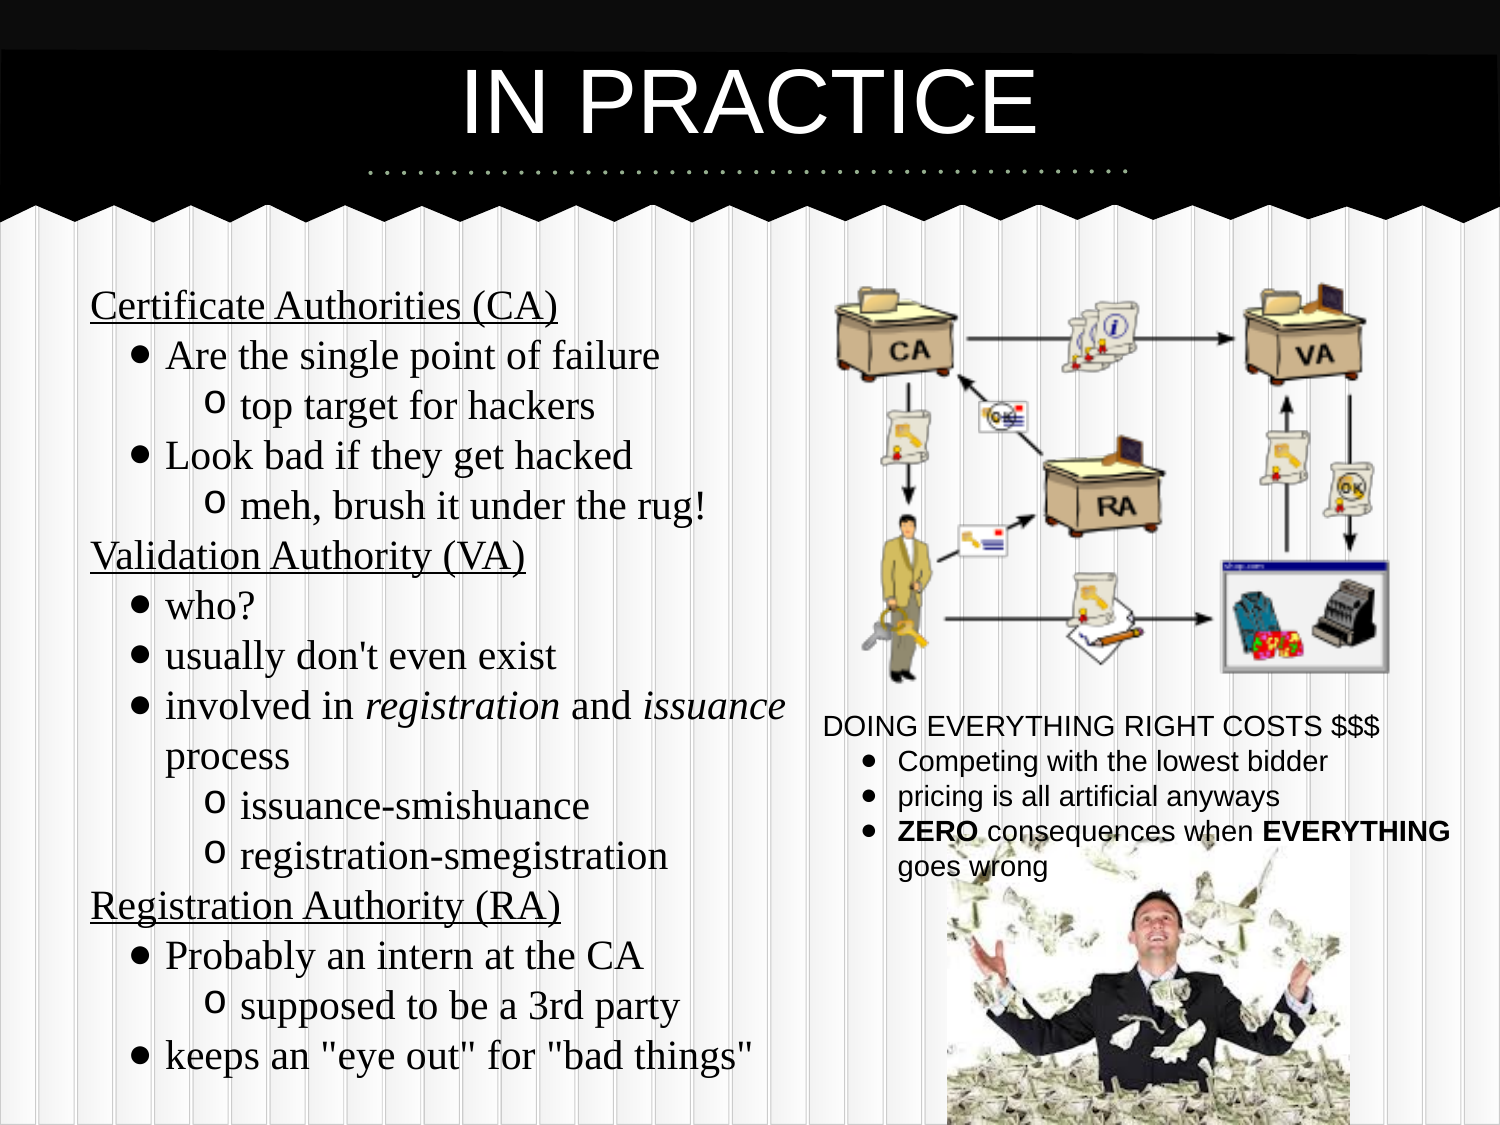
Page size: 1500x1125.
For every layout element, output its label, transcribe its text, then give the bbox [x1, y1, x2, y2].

title IN PRACTICE [75, 2, 1425, 191]
list Certificate Authorities (CA) Are the single point of failure top target for hackers Look bad if they get hacked meh, brush it under the rug! Validation Authority (VA) who? usually don't even exist involved in registration and issuance process issuance-smishuance registration-smegistration Registration Authority (RA) Probably an intern at the CA supposed to be a 3rd party keeps an "eye out" for "bad things" [75, 262, 821, 1057]
picture [947, 834, 1351, 1125]
picture [799, 262, 1426, 705]
text_box DOING EVERYTHING RIGHT COSTS $$$ Competing with the lowest bidder pricing is all artificial anyways ZERO consequences when EVERYTHING goes wrong [807, 691, 1485, 1053]
